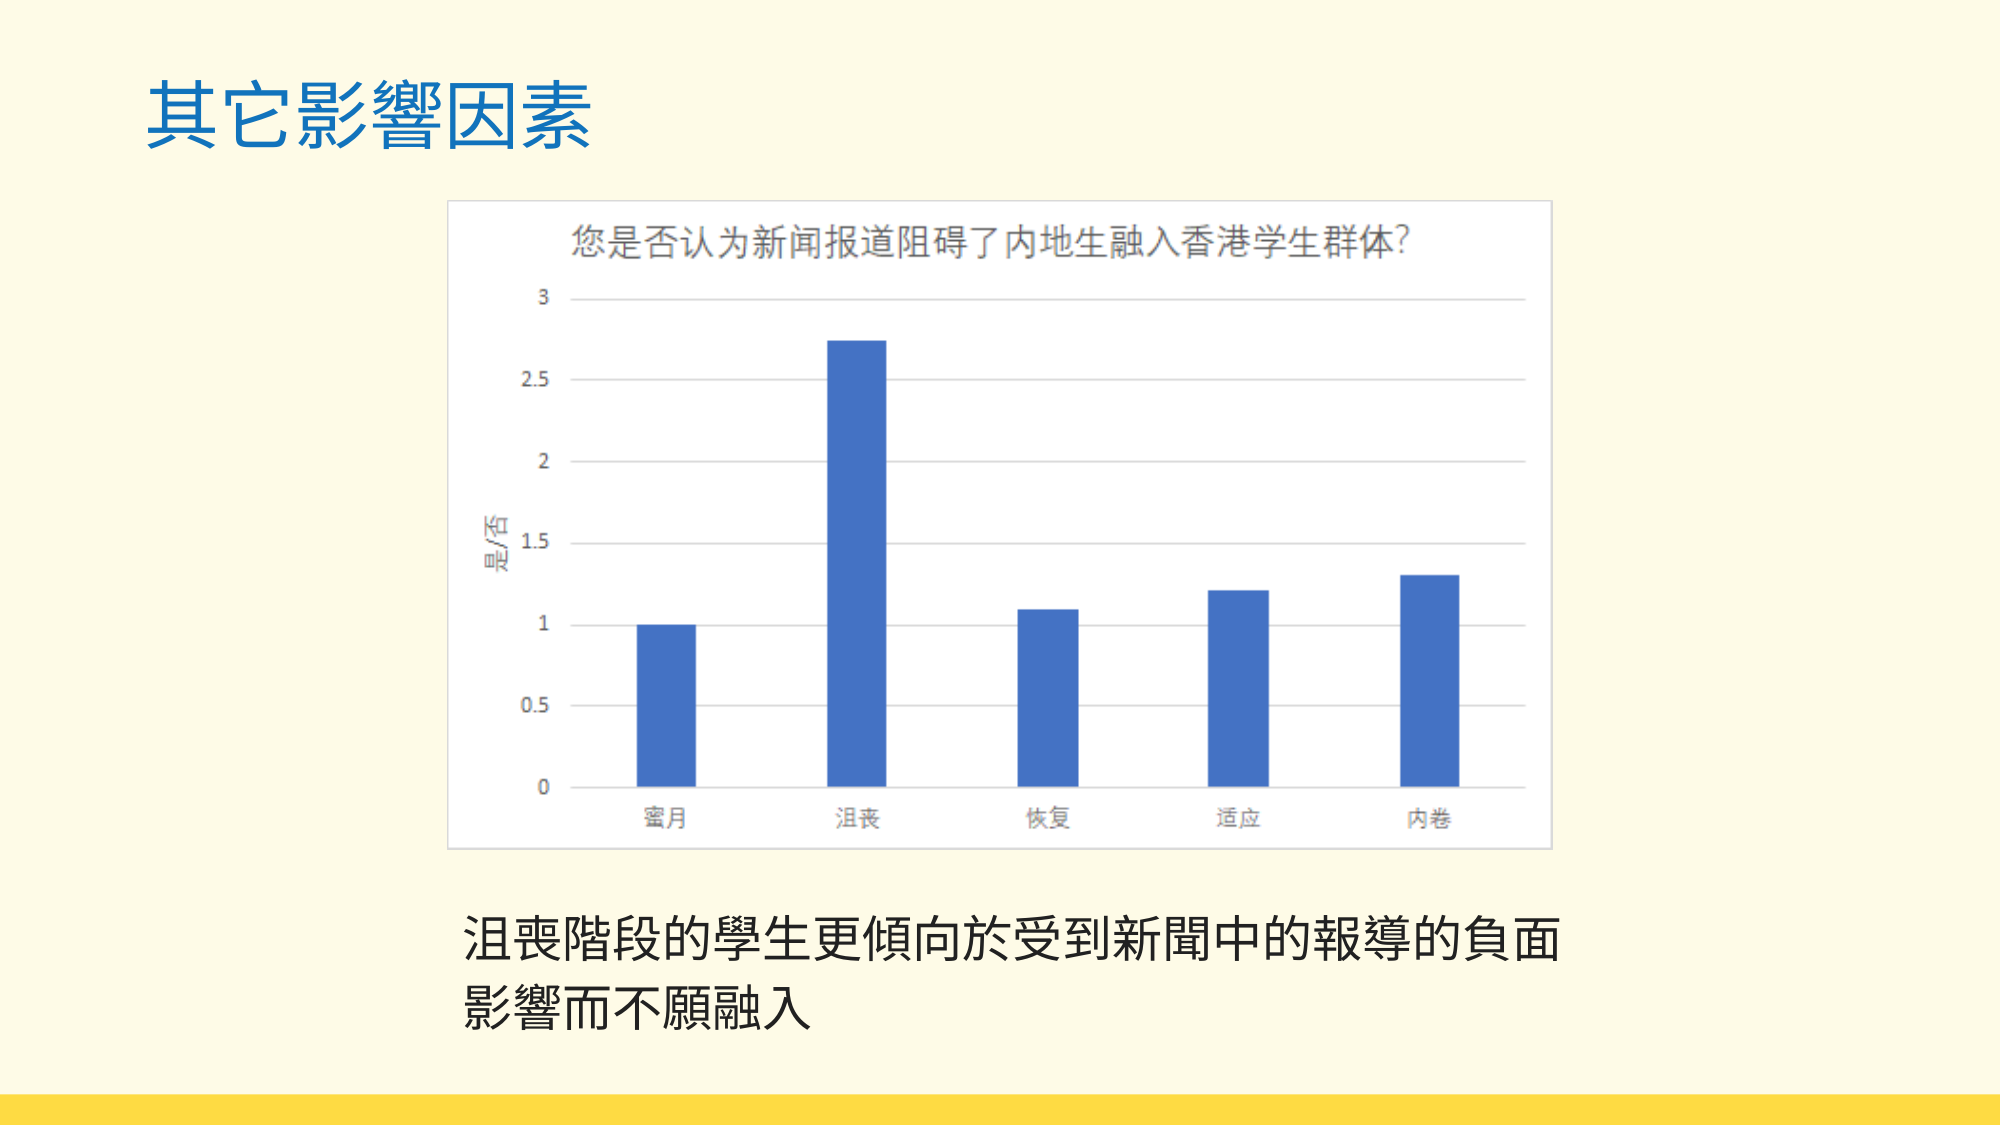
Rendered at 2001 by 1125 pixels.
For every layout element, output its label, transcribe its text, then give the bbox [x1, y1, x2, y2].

text_box [0, 1094, 2000, 1125]
list 其它影響因素 [129, 48, 628, 158]
text_box 沮喪階段的學生更傾向於受到新聞中的報導的負面影響而不願融入 [447, 883, 1590, 1024]
picture [447, 200, 1553, 850]
